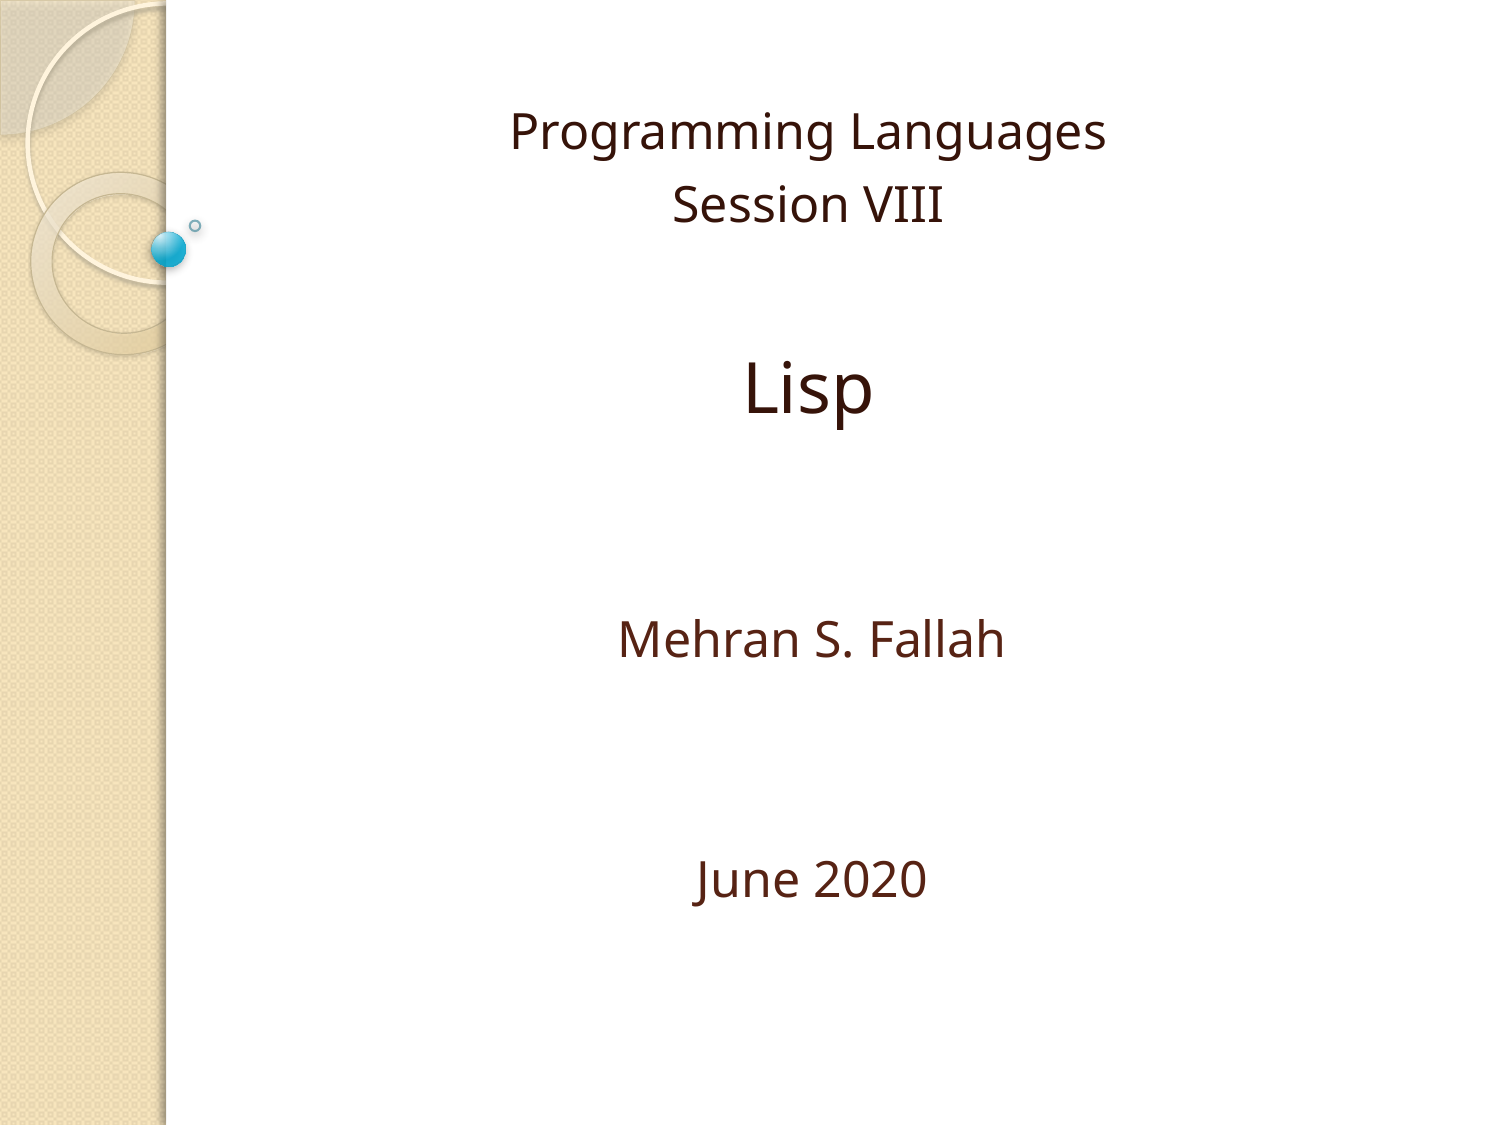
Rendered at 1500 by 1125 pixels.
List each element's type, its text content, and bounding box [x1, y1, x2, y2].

subtitle Programming Languages Session VIII Lisp [112, 99, 1500, 475]
title Mehran S. Fallah June 2020 [275, 475, 1350, 975]
